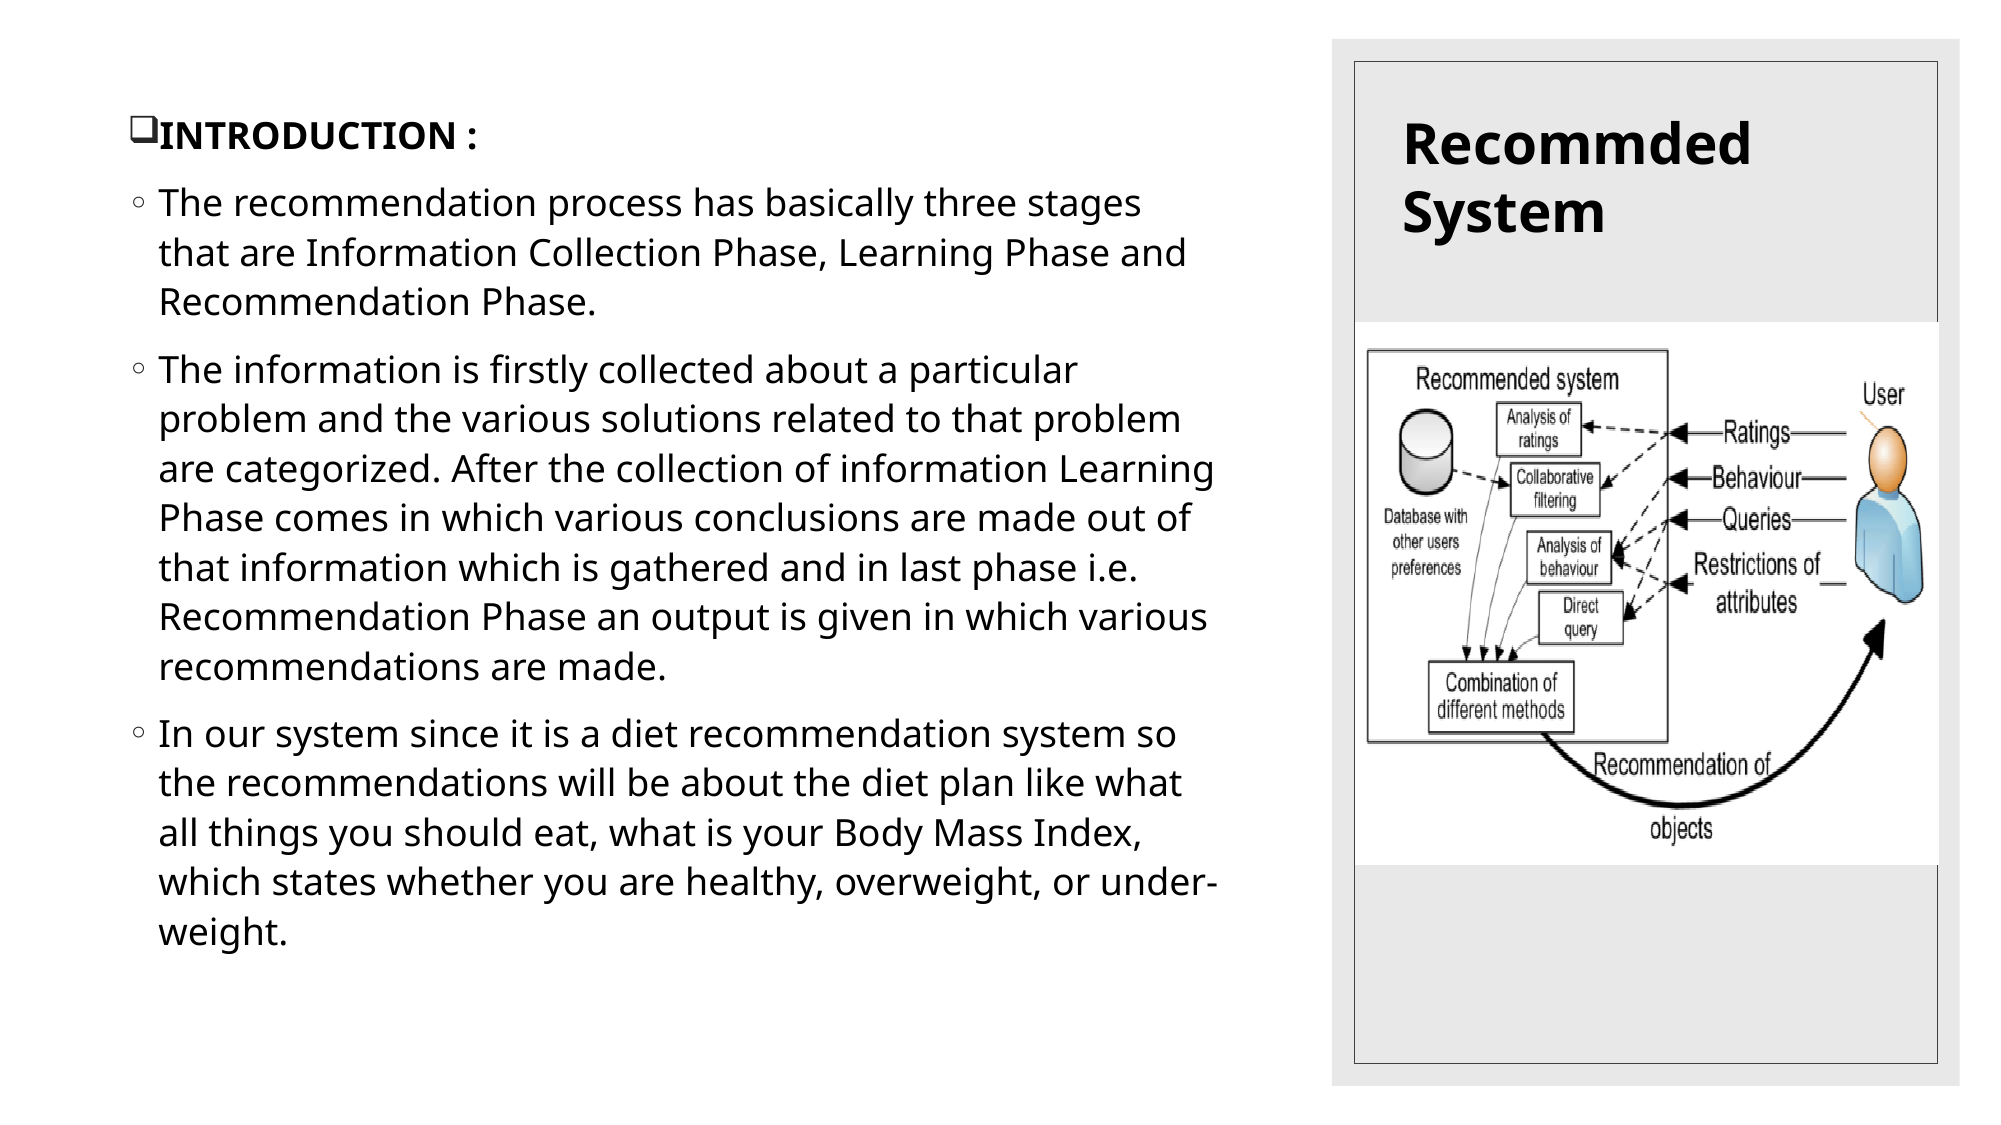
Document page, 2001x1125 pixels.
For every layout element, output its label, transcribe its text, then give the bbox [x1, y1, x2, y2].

title Recommded System [1387, 99, 1907, 252]
picture [1355, 322, 1939, 865]
list INTRODUCTION : The recommendation process has basically three stages that are Information Collection Phase, Learning Phase and Recommendation Phase. The information is firstly collected about a particular problem and the various solutions related to that problem are categorized. After the collection of information Learning Phase comes in which various conclusions are made out of that information which is gathered and in last phase i.e. Recommendation Phase an output is given in which various recommendations are made. In our system since it is a diet recommendation system so the recommendations will be about the diet plan like what all things you should eat, what is your Body Mass Index, which states whether you are healthy, overweight, or under-weight. [112, 99, 1238, 975]
